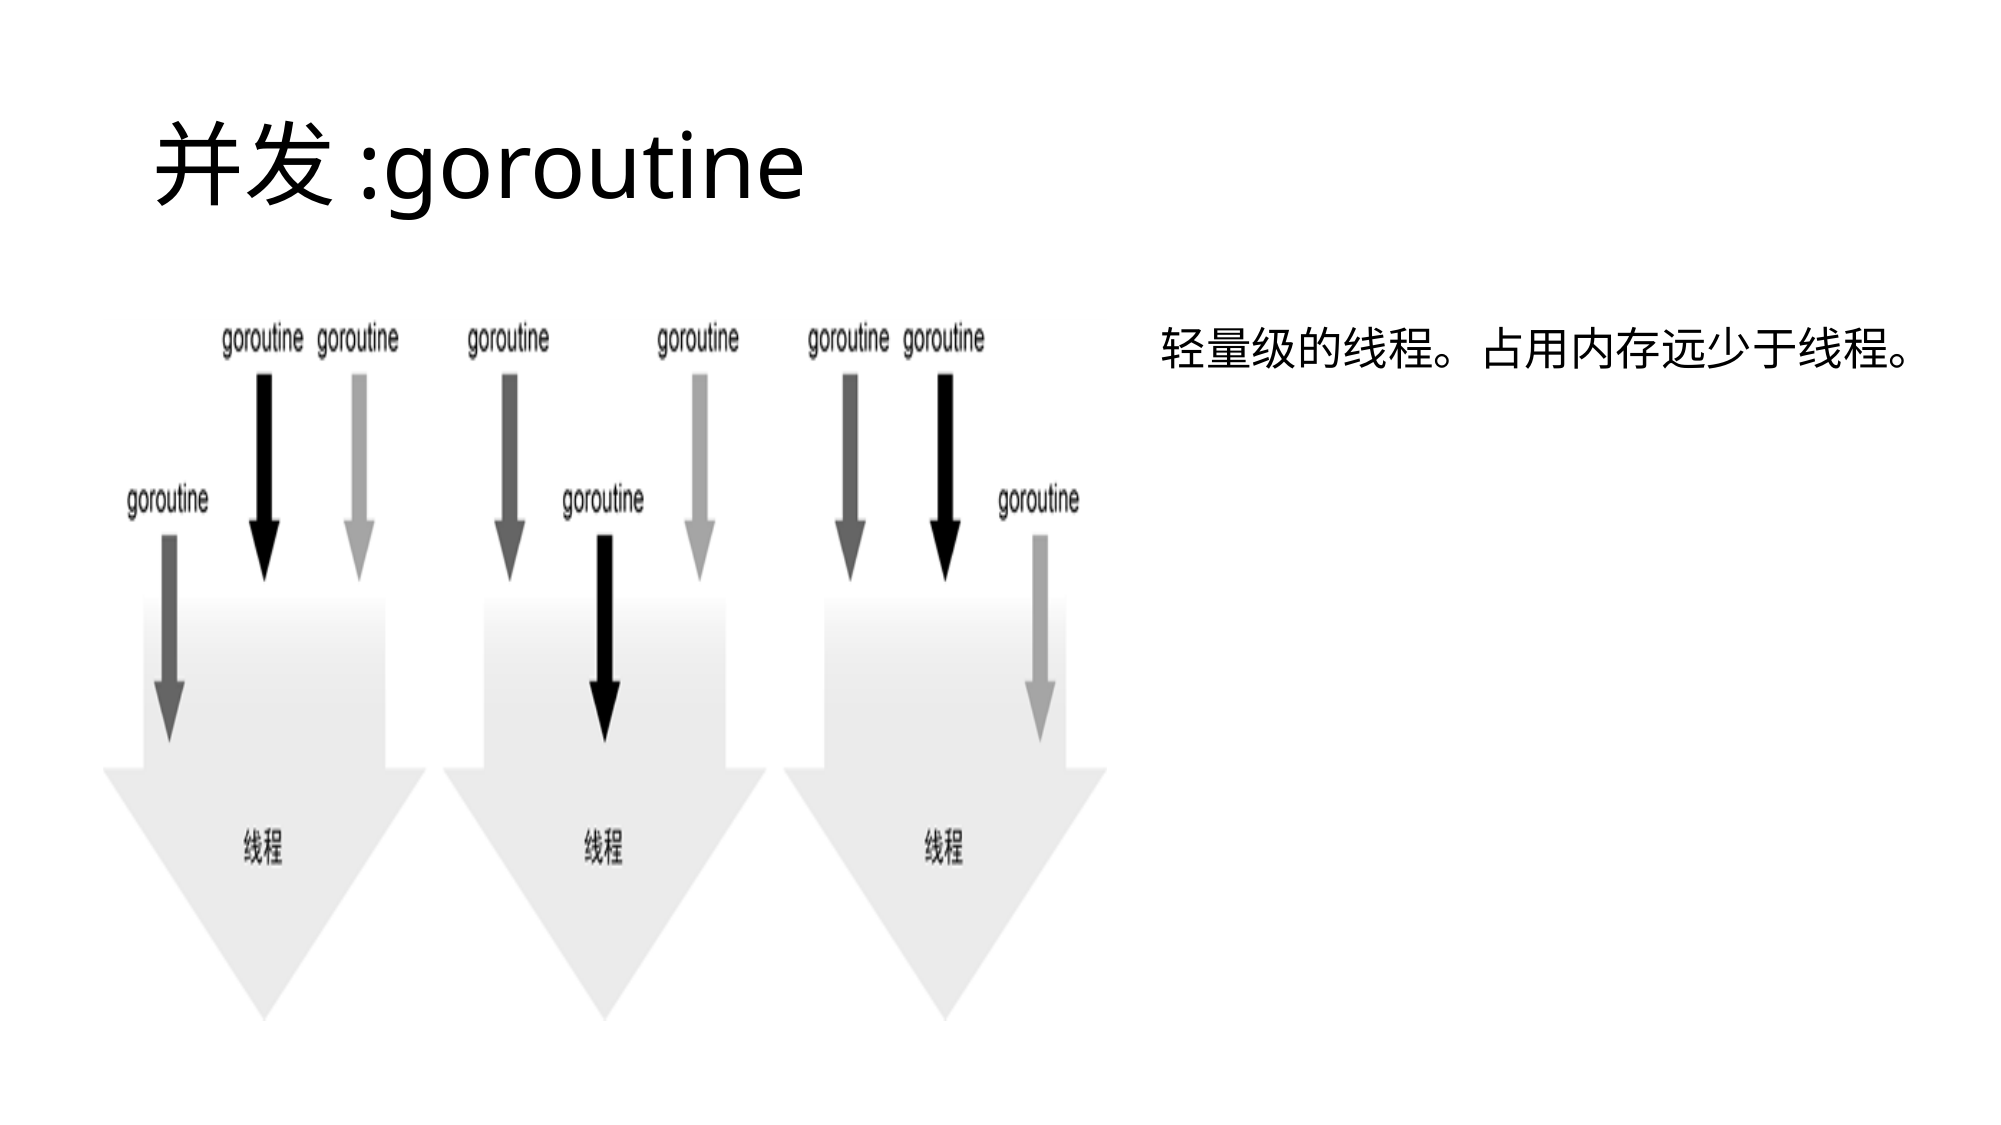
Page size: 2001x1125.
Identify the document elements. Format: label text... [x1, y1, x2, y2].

title 并发:goroutine [137, 59, 1863, 278]
list 轻量级的线程。占用内存远少于线程。 [1145, 318, 1919, 415]
picture [103, 318, 1107, 1021]
